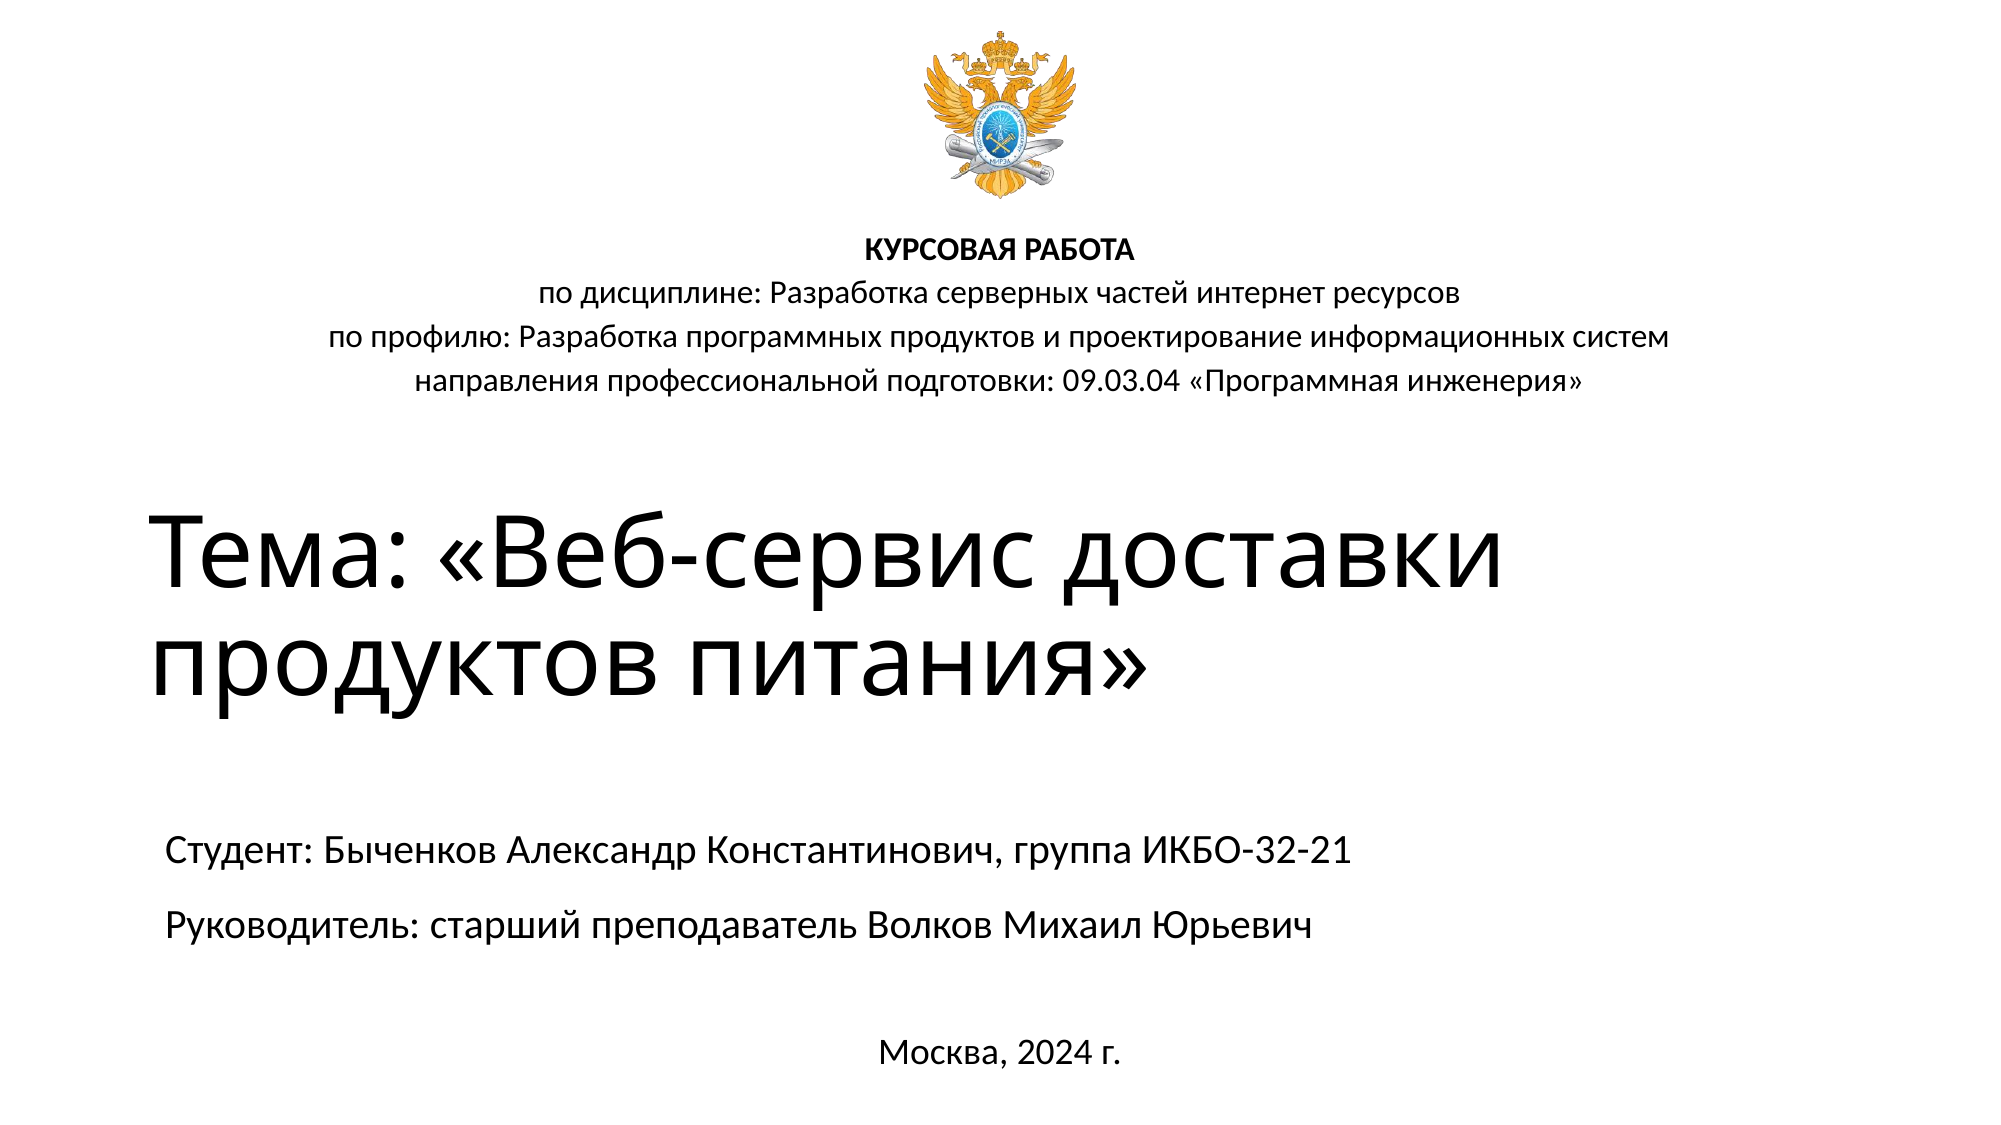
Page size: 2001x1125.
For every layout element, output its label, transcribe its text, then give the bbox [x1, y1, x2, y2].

picture [924, 31, 1076, 199]
text_box Москва, 2024 г. [331, 973, 1669, 1080]
text_box Студент: Быченков Александр Константинович, группа ИКБО-32-21 Руководитель: старший преподаватель Волков Михаил Юрьевич [149, 756, 2000, 955]
title Тема: «Веб-сервис доставки продуктов питания» [133, 437, 1867, 725]
text_box КУРСОВАЯ РАБОТА по дисциплине: Разработка серверных частей интернет ресурсов по профилю: Разработка программных продуктов и проектирование информационных систем направления профессиональной подготовки: 09.03.04 «Программная инженерия» [0, 215, 2000, 406]
